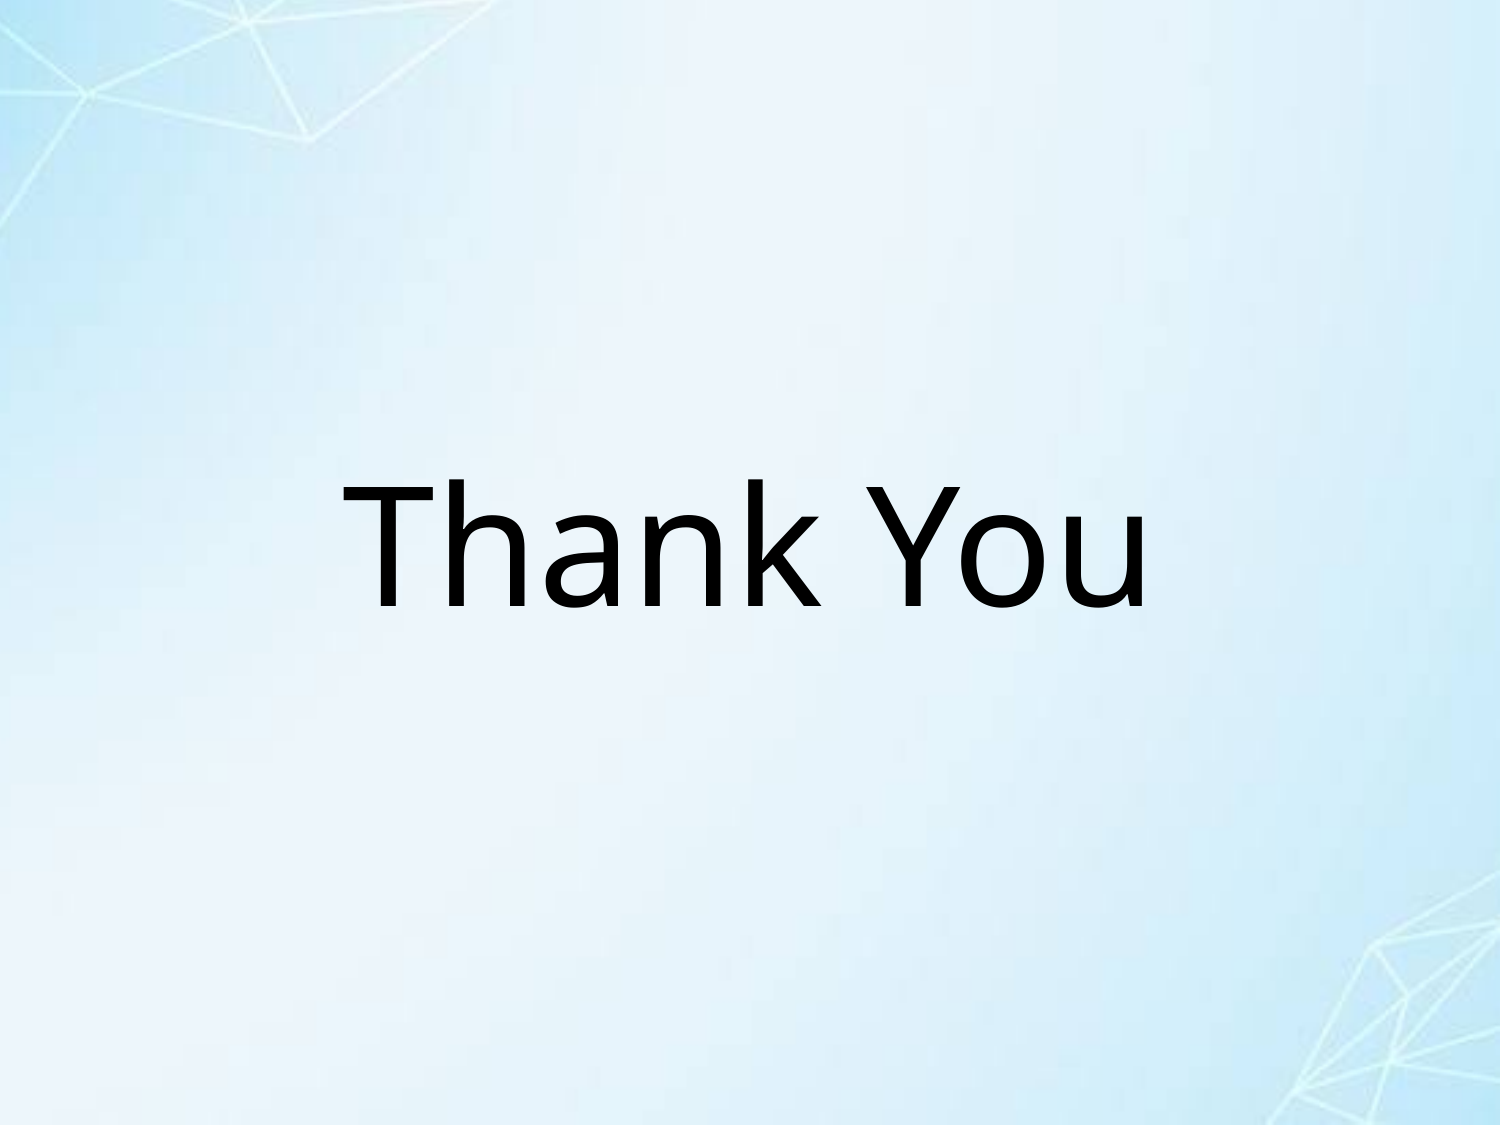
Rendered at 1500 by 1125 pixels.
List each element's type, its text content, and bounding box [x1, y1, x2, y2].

picture [0, 0, 1500, 1125]
title Thank You [112, 184, 1388, 651]
